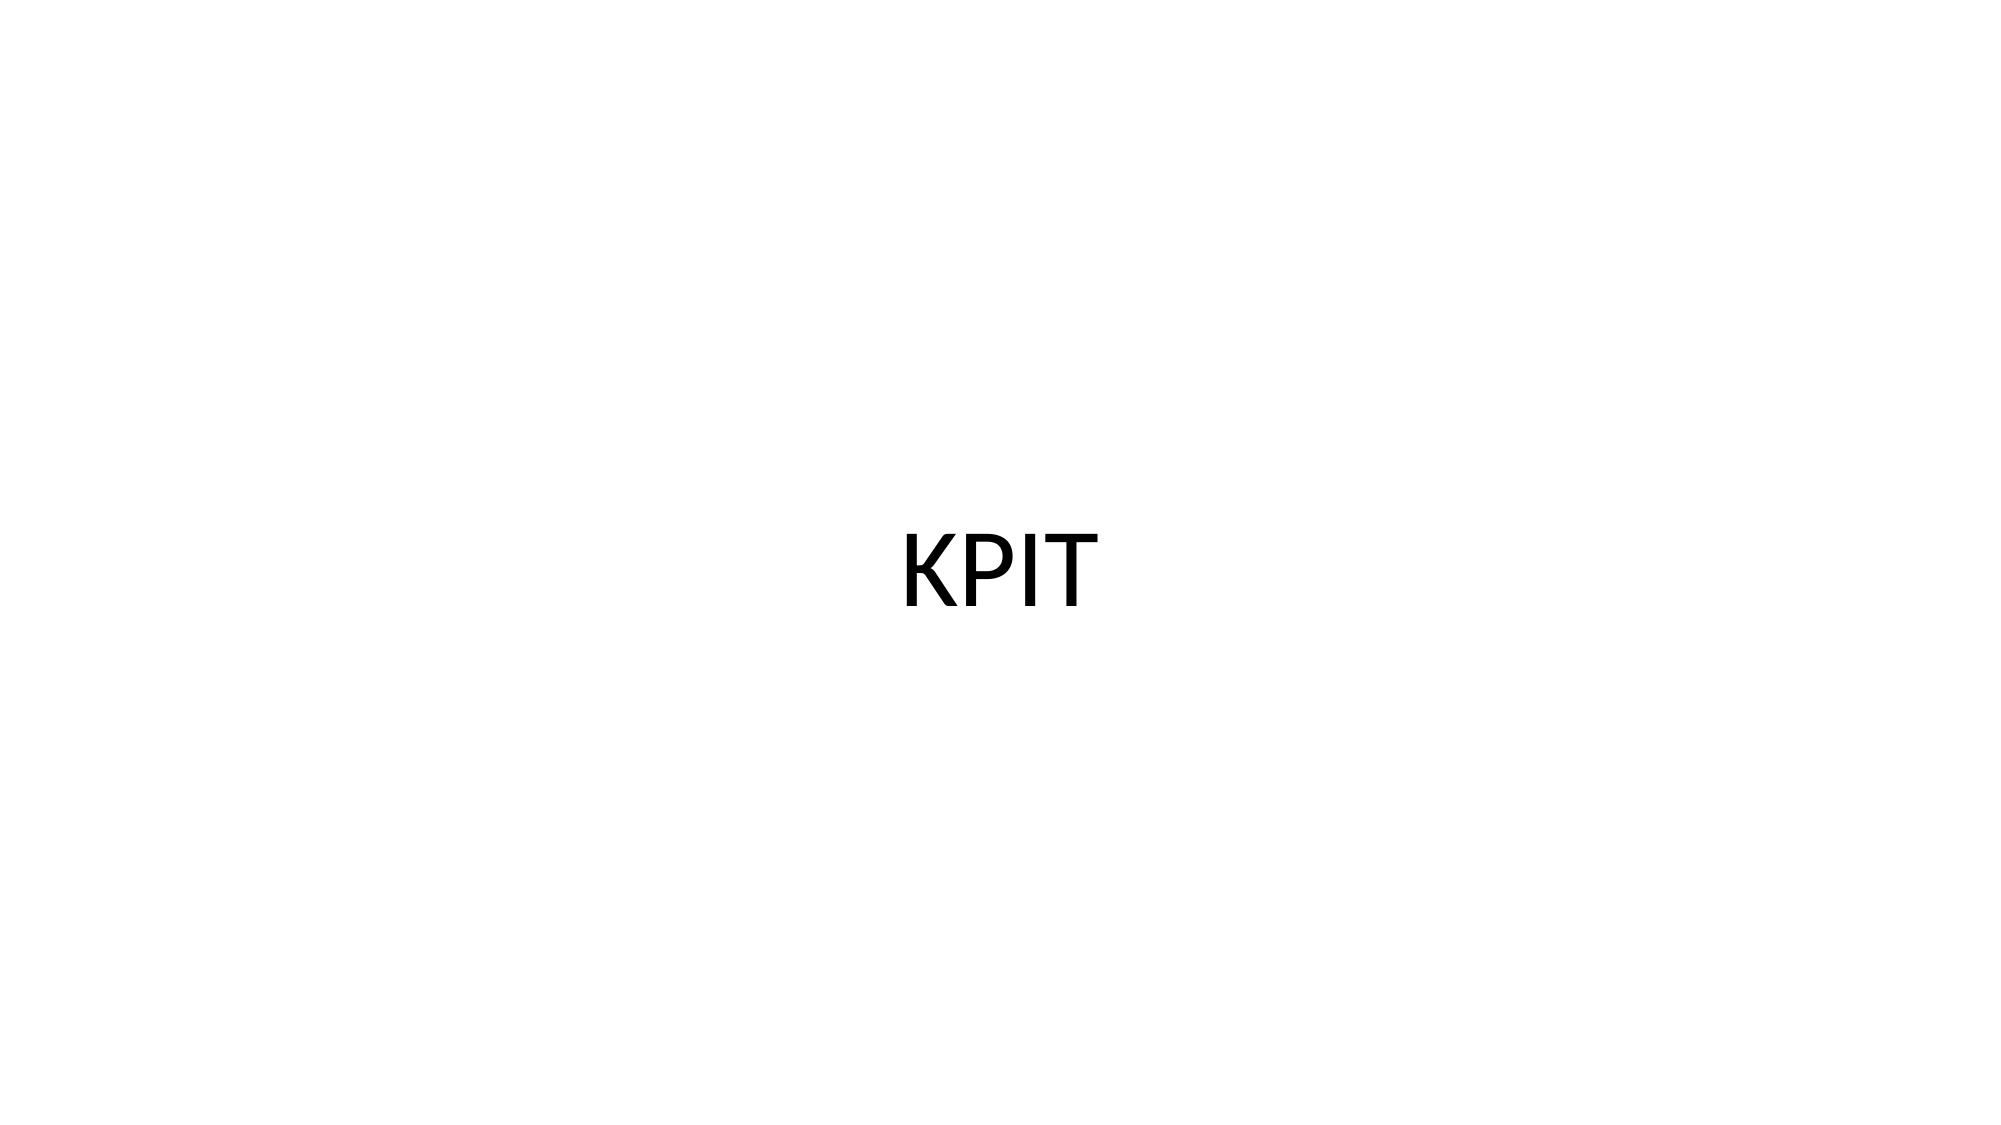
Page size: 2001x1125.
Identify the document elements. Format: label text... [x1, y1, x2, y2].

text_box KPIT [885, 486, 1115, 637]
